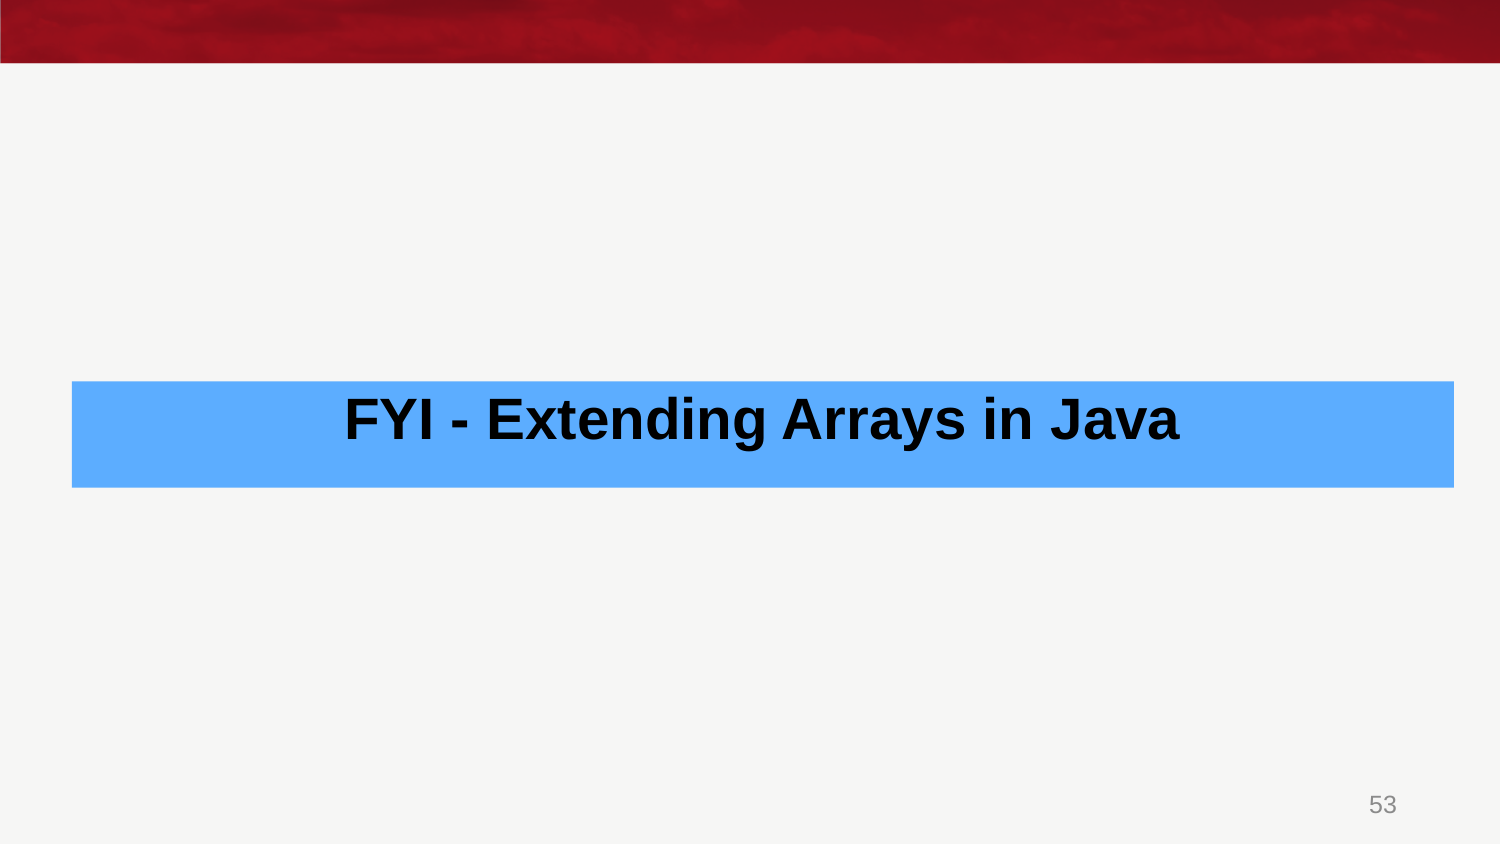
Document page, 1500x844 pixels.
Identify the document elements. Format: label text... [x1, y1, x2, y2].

title FYI - Extending Arrays in Java [71, 381, 1454, 488]
picture [0, 0, 1500, 844]
